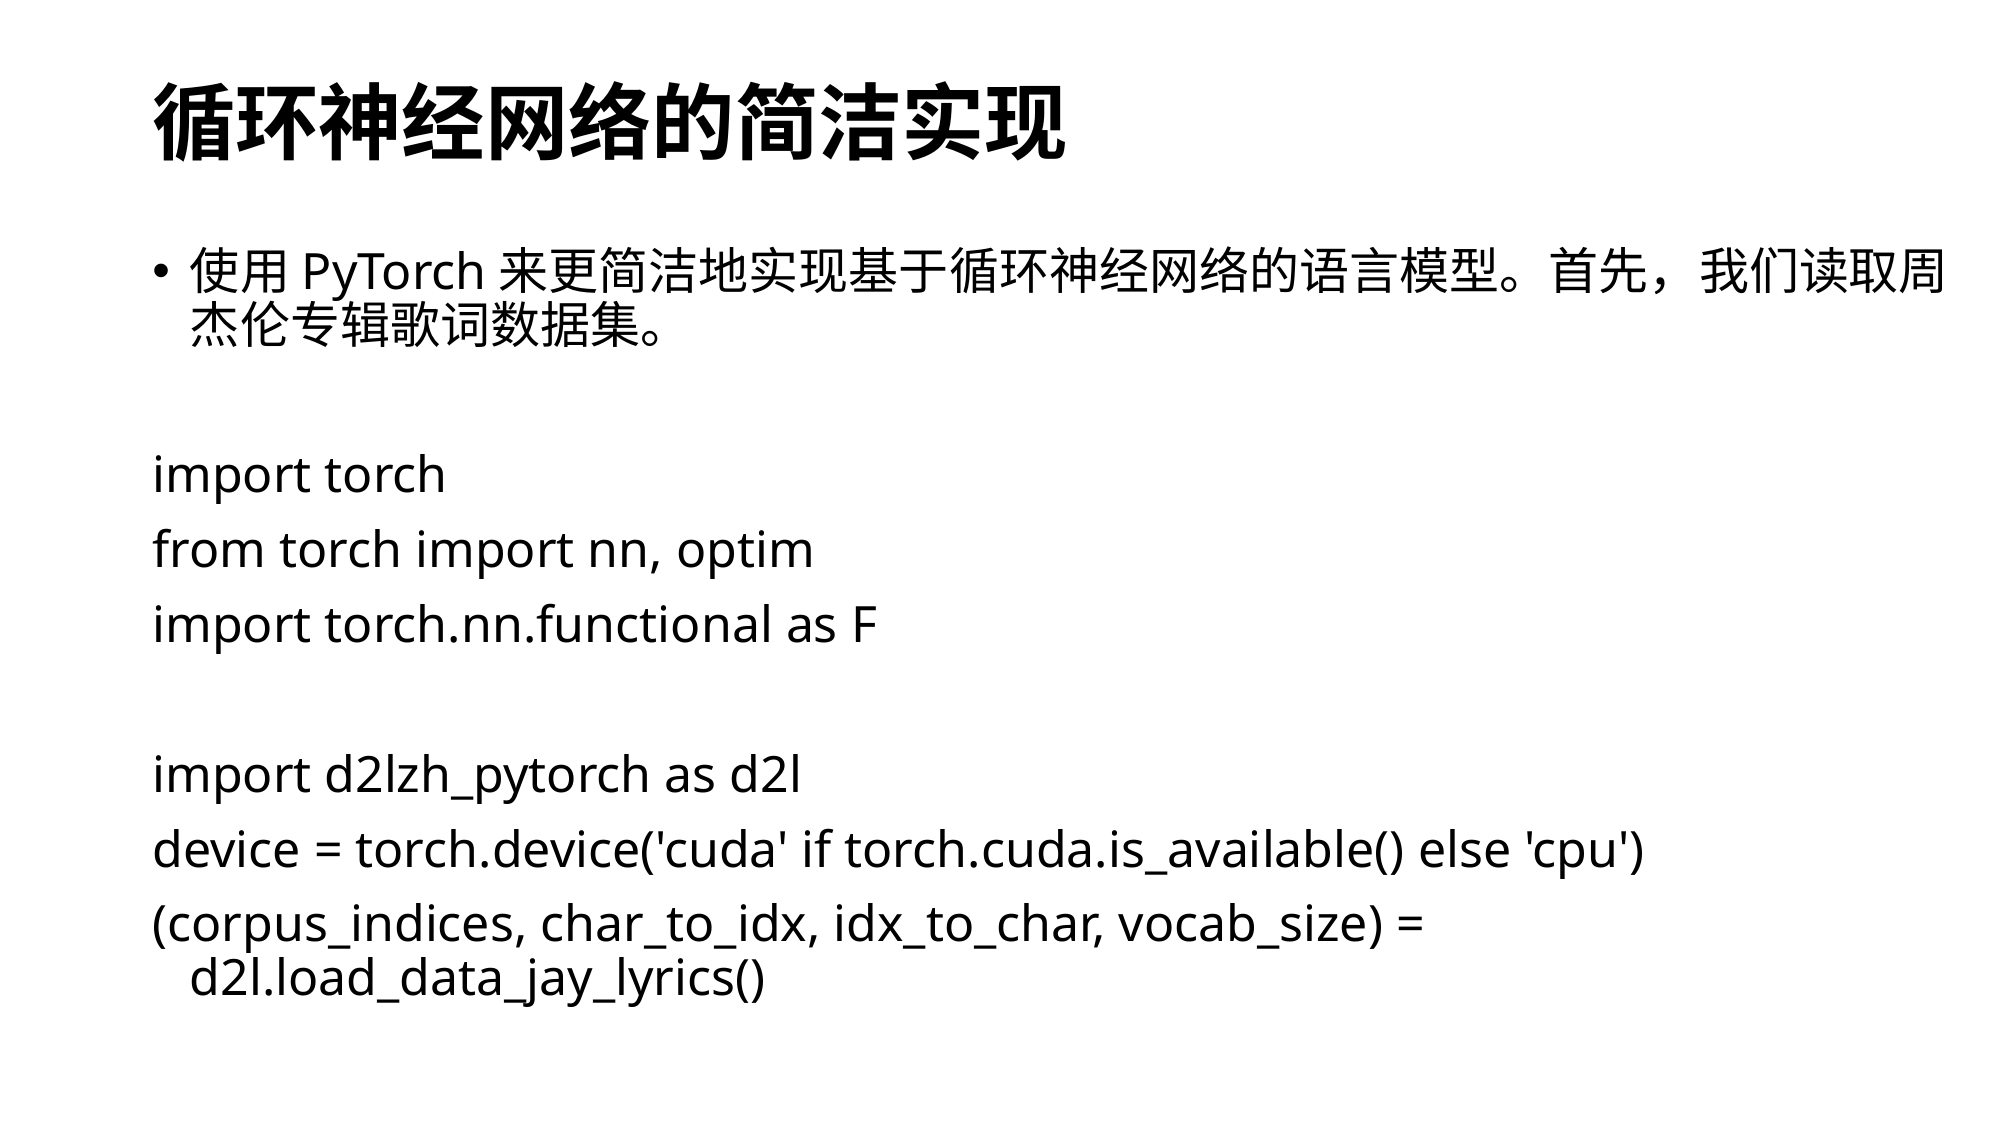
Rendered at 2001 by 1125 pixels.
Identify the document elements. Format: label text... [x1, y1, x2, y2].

title 循环神经网络的简洁实现 [137, 18, 1863, 236]
list 使用PyTorch来更简洁地实现基于循环神经网络的语言模型。首先，我们读取周杰伦专辑歌词数据集。 import torch from torch import nn, optim import torch.nn.functional as F import d2lzh_pytorch as d2l device = torch.device('cuda' if torch.cuda.is_available() else 'cpu') (corpus_indices, char_to_idx, idx_to_char, vocab_size) = d2l.load_data_jay_lyrics() [137, 238, 2000, 1125]
